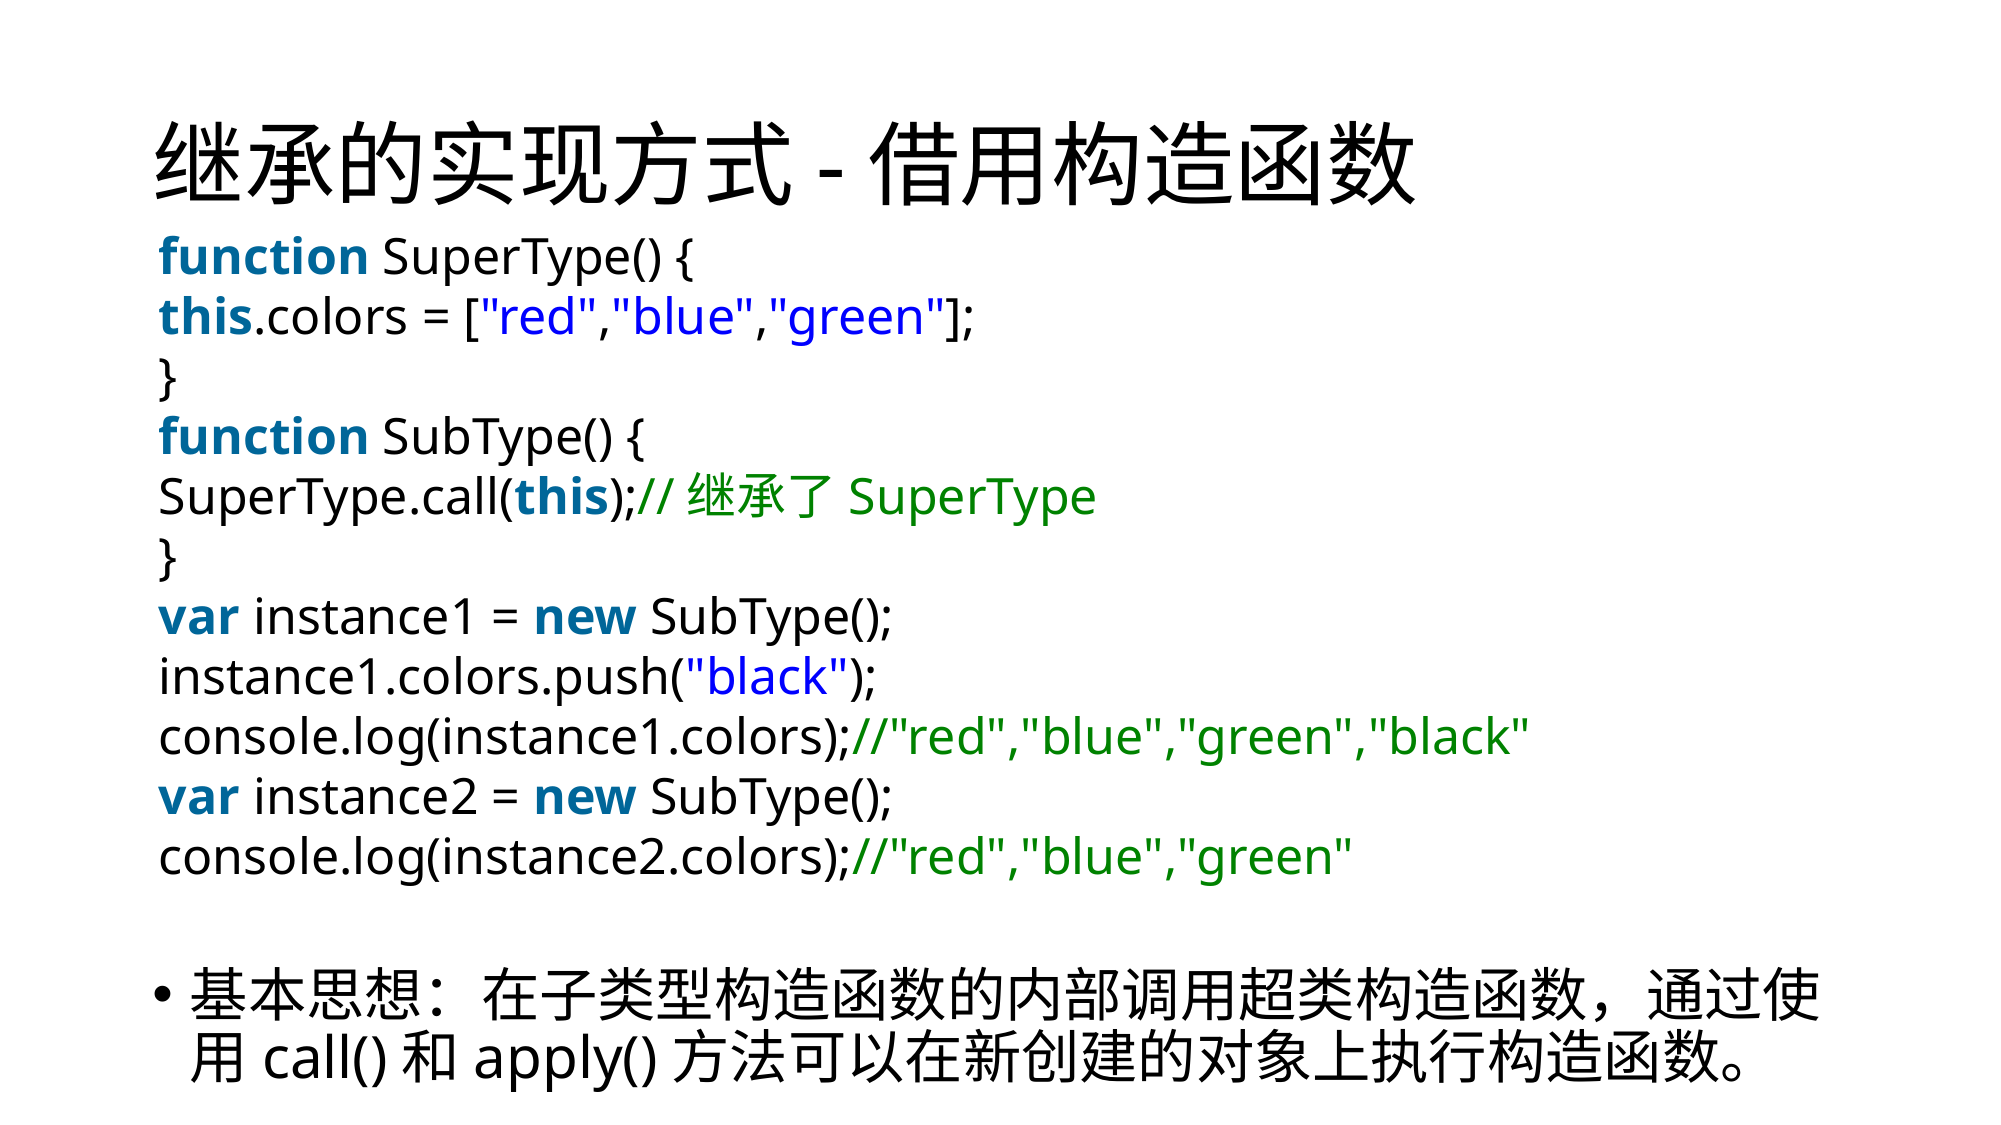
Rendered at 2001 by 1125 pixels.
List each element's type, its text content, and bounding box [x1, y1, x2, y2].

text_box function SuperType() { this.colors = ["red","blue","green"]; } function SubType() { SuperType.call(this);//继承了SuperType } var instance1 = new SubType(); instance1.colors.push("black"); console.log(instance1.colors);//"red","blue","green","black" var instance2 = new SubType(); console.log(instance2.colors);//"red","blue","green" [158, 219, 1980, 885]
title 继承的实现方式-借用构造函数 [137, 59, 1863, 278]
list 基本思想：在子类型构造函数的内部调用超类构造函数，通过使用call()和apply()方法可以在新创建的对象上执行构造函数。 [137, 958, 1863, 1103]
